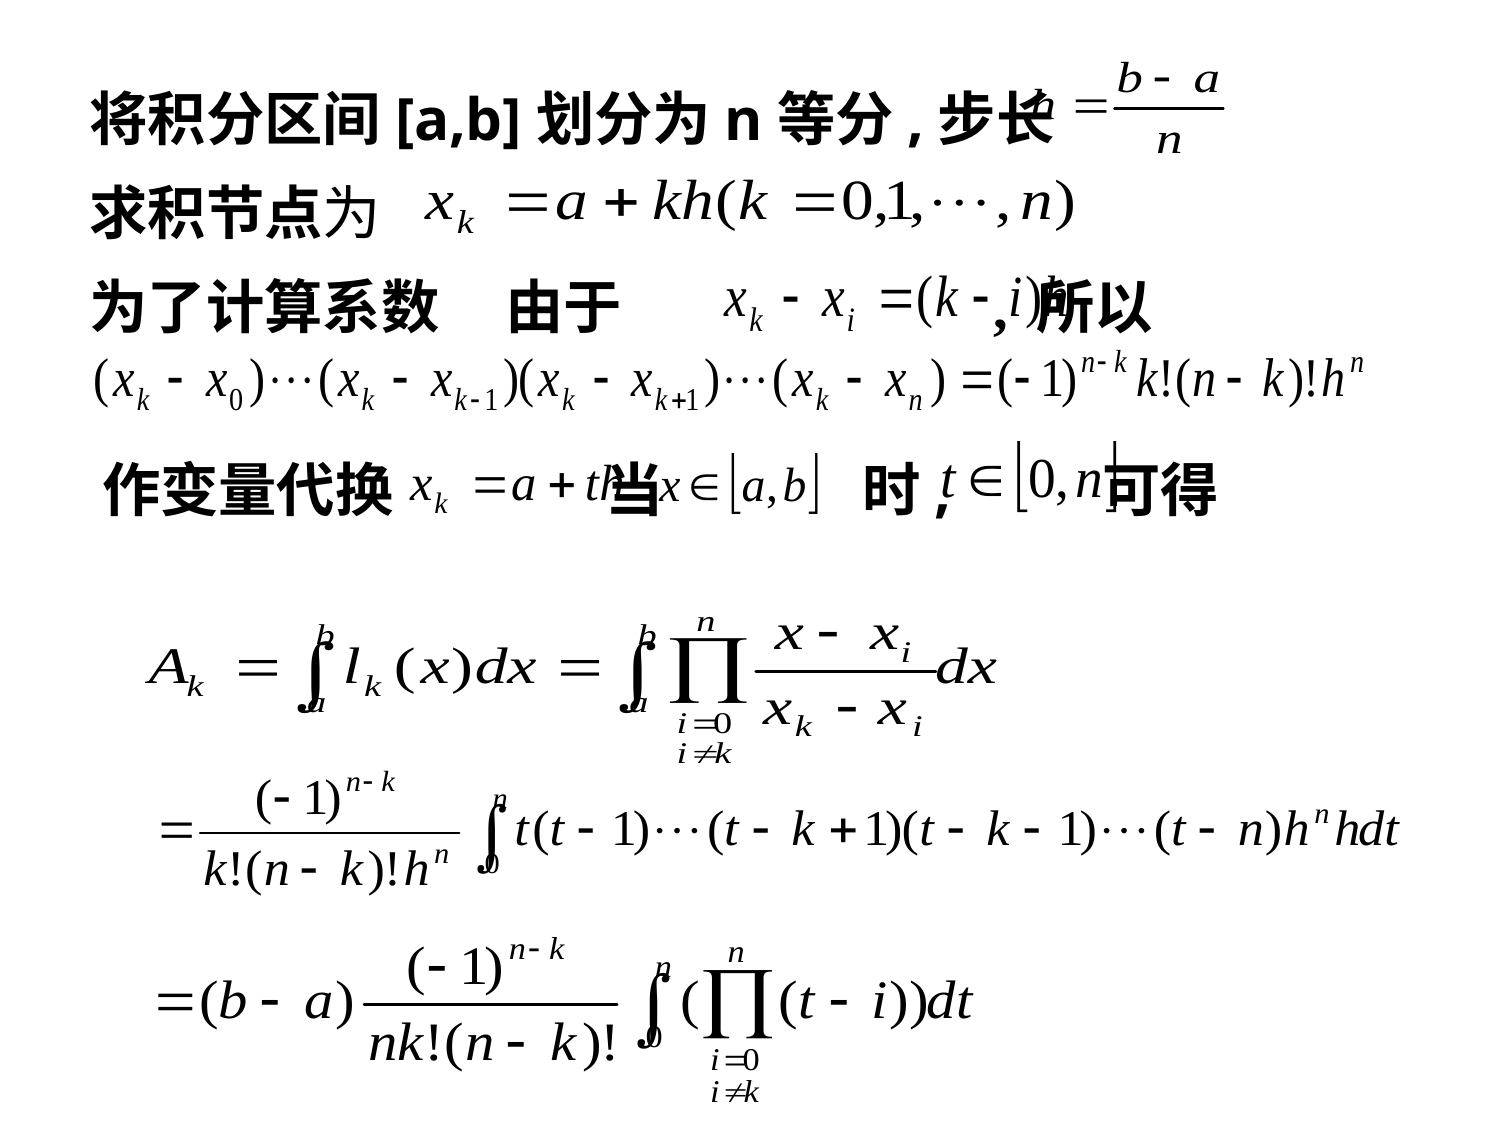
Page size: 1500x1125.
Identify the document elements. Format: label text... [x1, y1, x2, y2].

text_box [144, 923, 987, 1122]
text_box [412, 162, 1088, 248]
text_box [1021, 50, 1234, 163]
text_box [714, 257, 1077, 337]
text_box 作变量代换 当 时, 可得 [87, 424, 1388, 531]
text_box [133, 598, 1009, 783]
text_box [399, 449, 632, 527]
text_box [148, 758, 1412, 909]
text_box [934, 441, 1128, 522]
text_box 将积分区间[a,b]划分为n等分,步长 求积节点为 为了计算系数 由于 , 所以 [74, 49, 1425, 448]
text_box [649, 453, 825, 522]
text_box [87, 337, 1375, 424]
